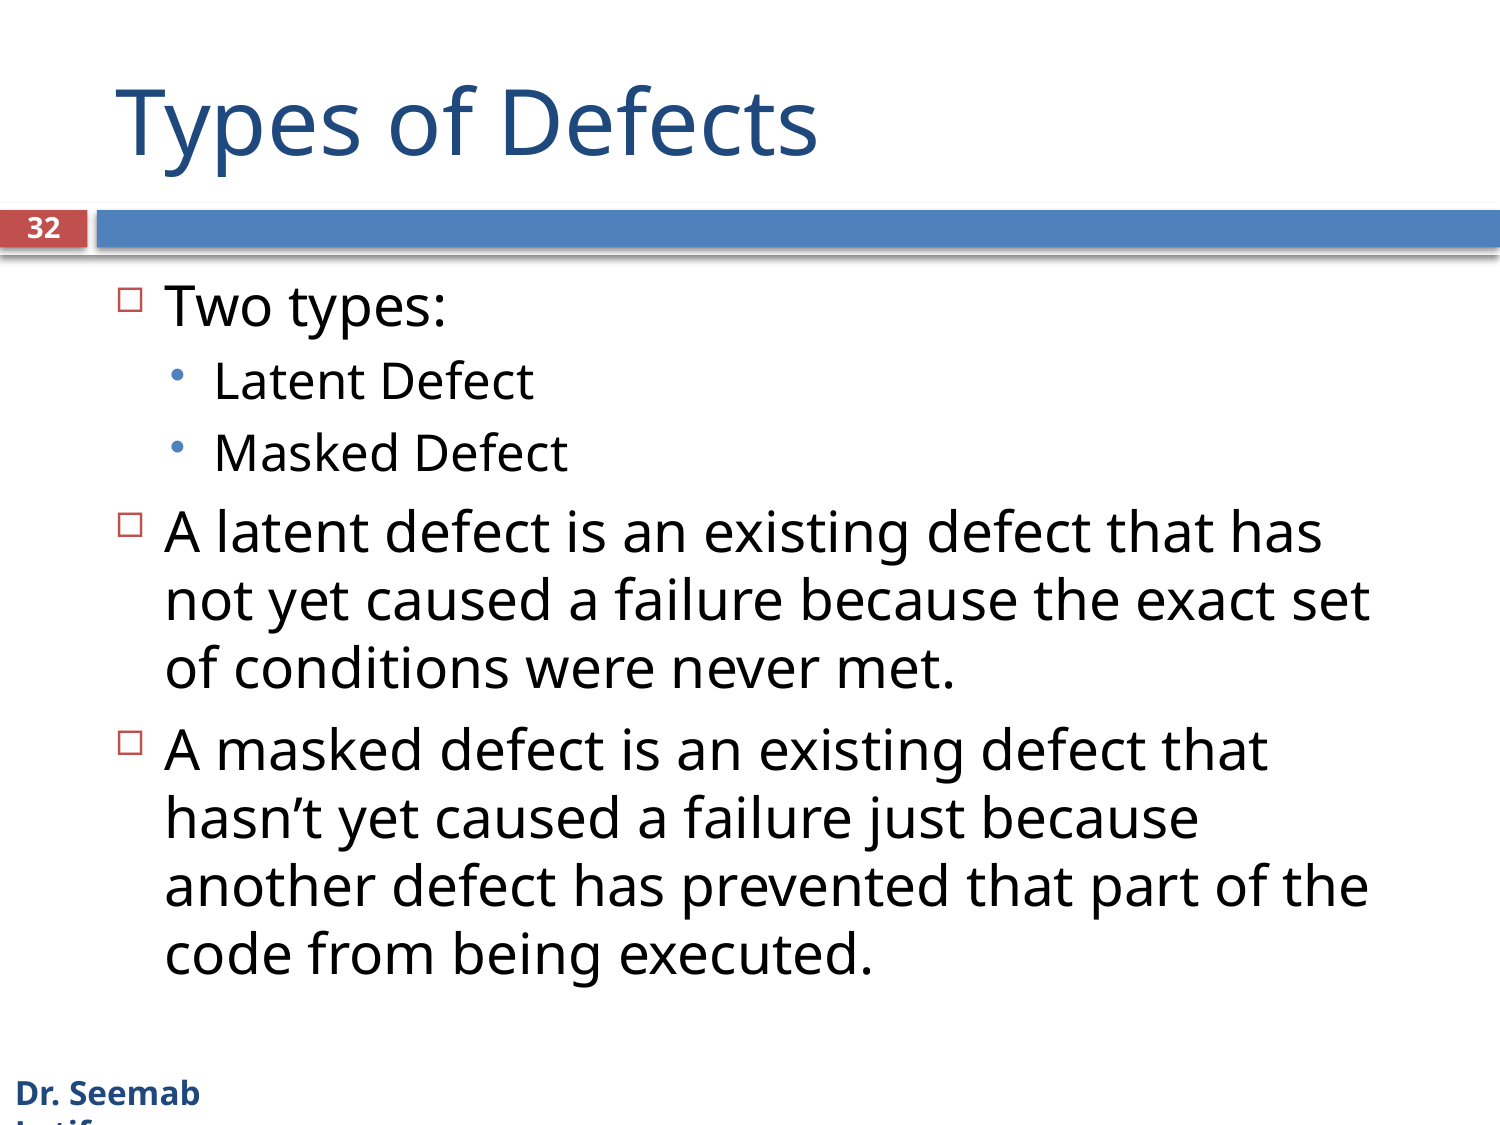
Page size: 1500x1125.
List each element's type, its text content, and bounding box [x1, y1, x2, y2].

title Types of Defects [100, 37, 1438, 200]
list Two types: Latent Defect Masked Defect A latent defect is an existing defect that has not yet caused a failure because the exact set of conditions were never met. A masked defect is an existing defect that hasn’t yet caused a failure just because another defect has prevented that part of the code from being executed. [100, 262, 1438, 1000]
slide_number 32 [0, 208, 88, 249]
